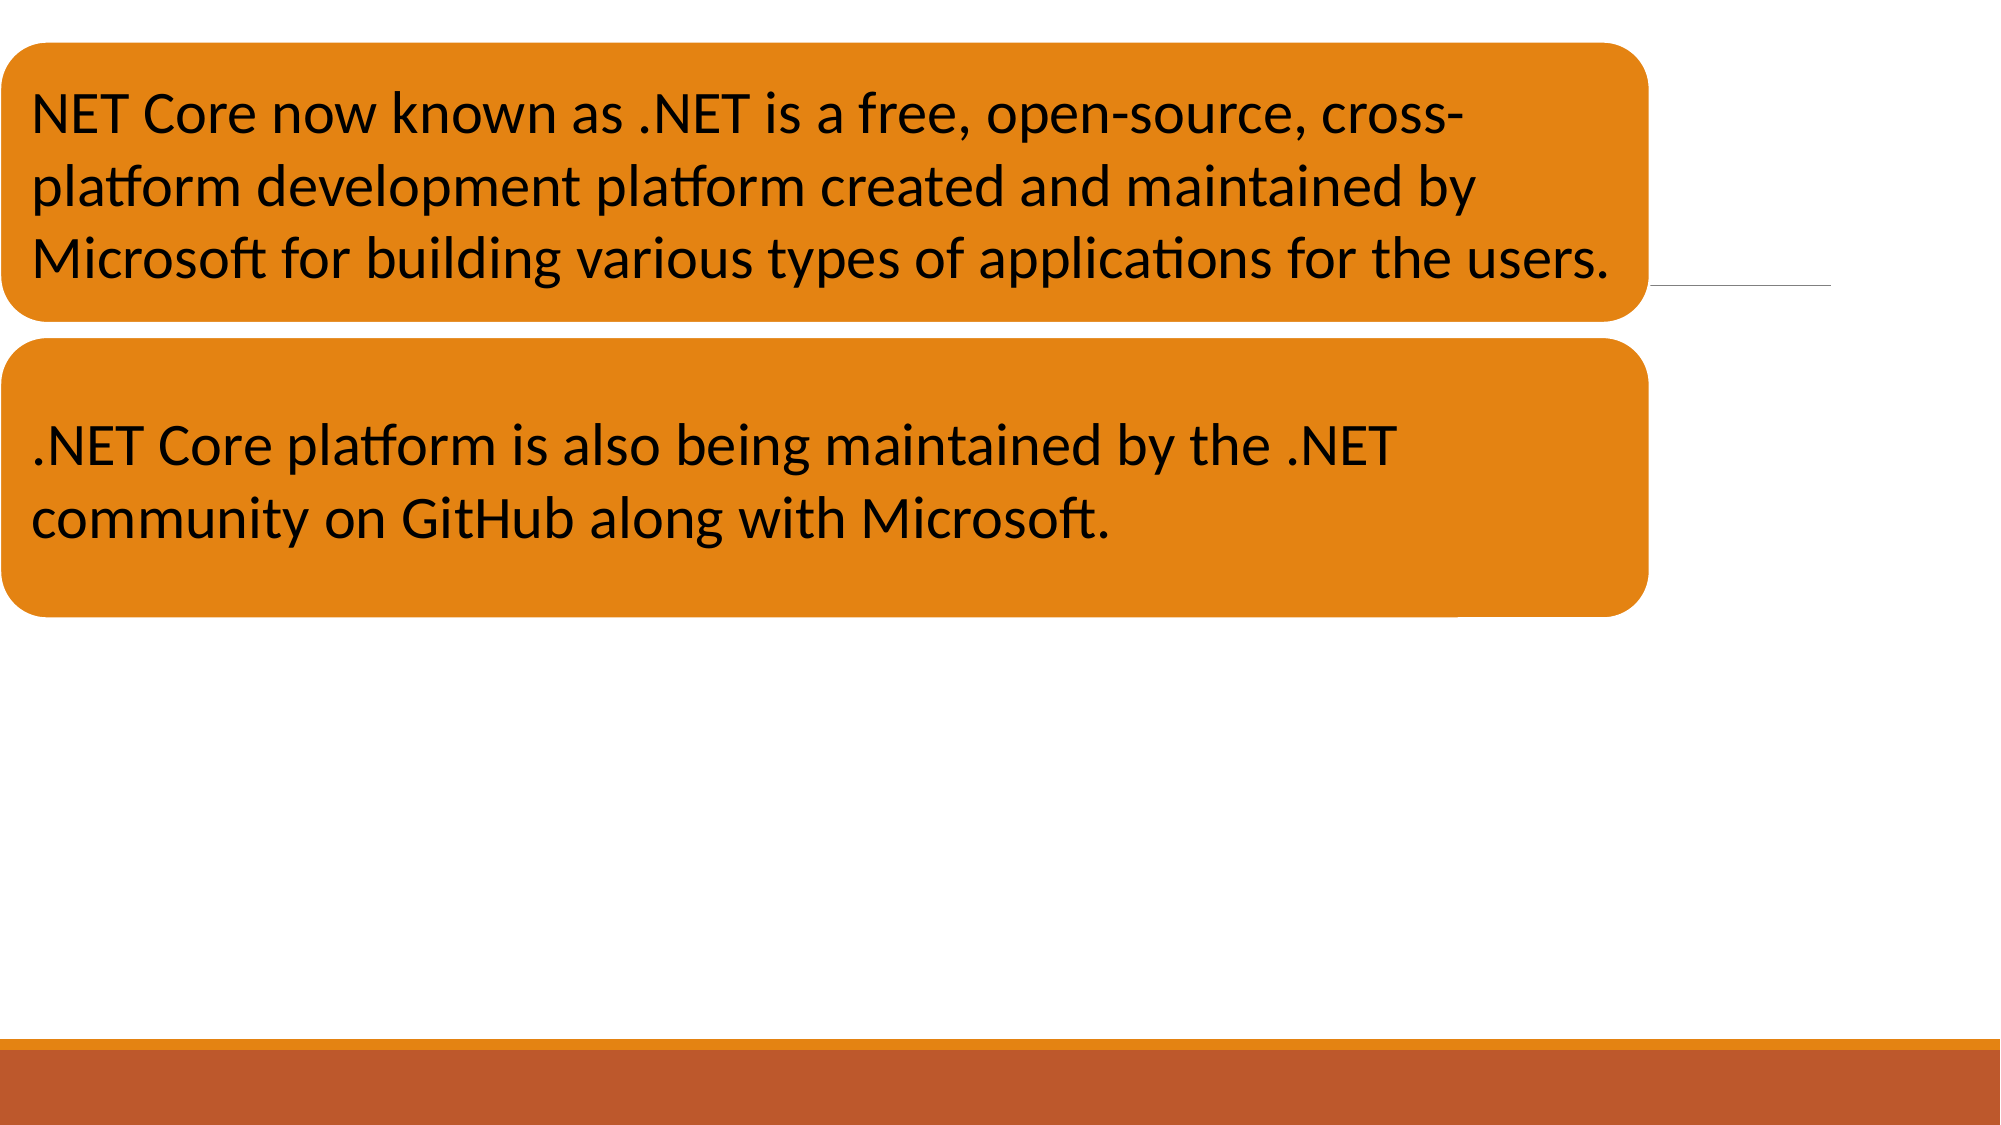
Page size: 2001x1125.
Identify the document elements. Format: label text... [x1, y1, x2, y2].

title .Net Core Overview [1630, 47, 1830, 285]
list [179, 302, 1831, 964]
